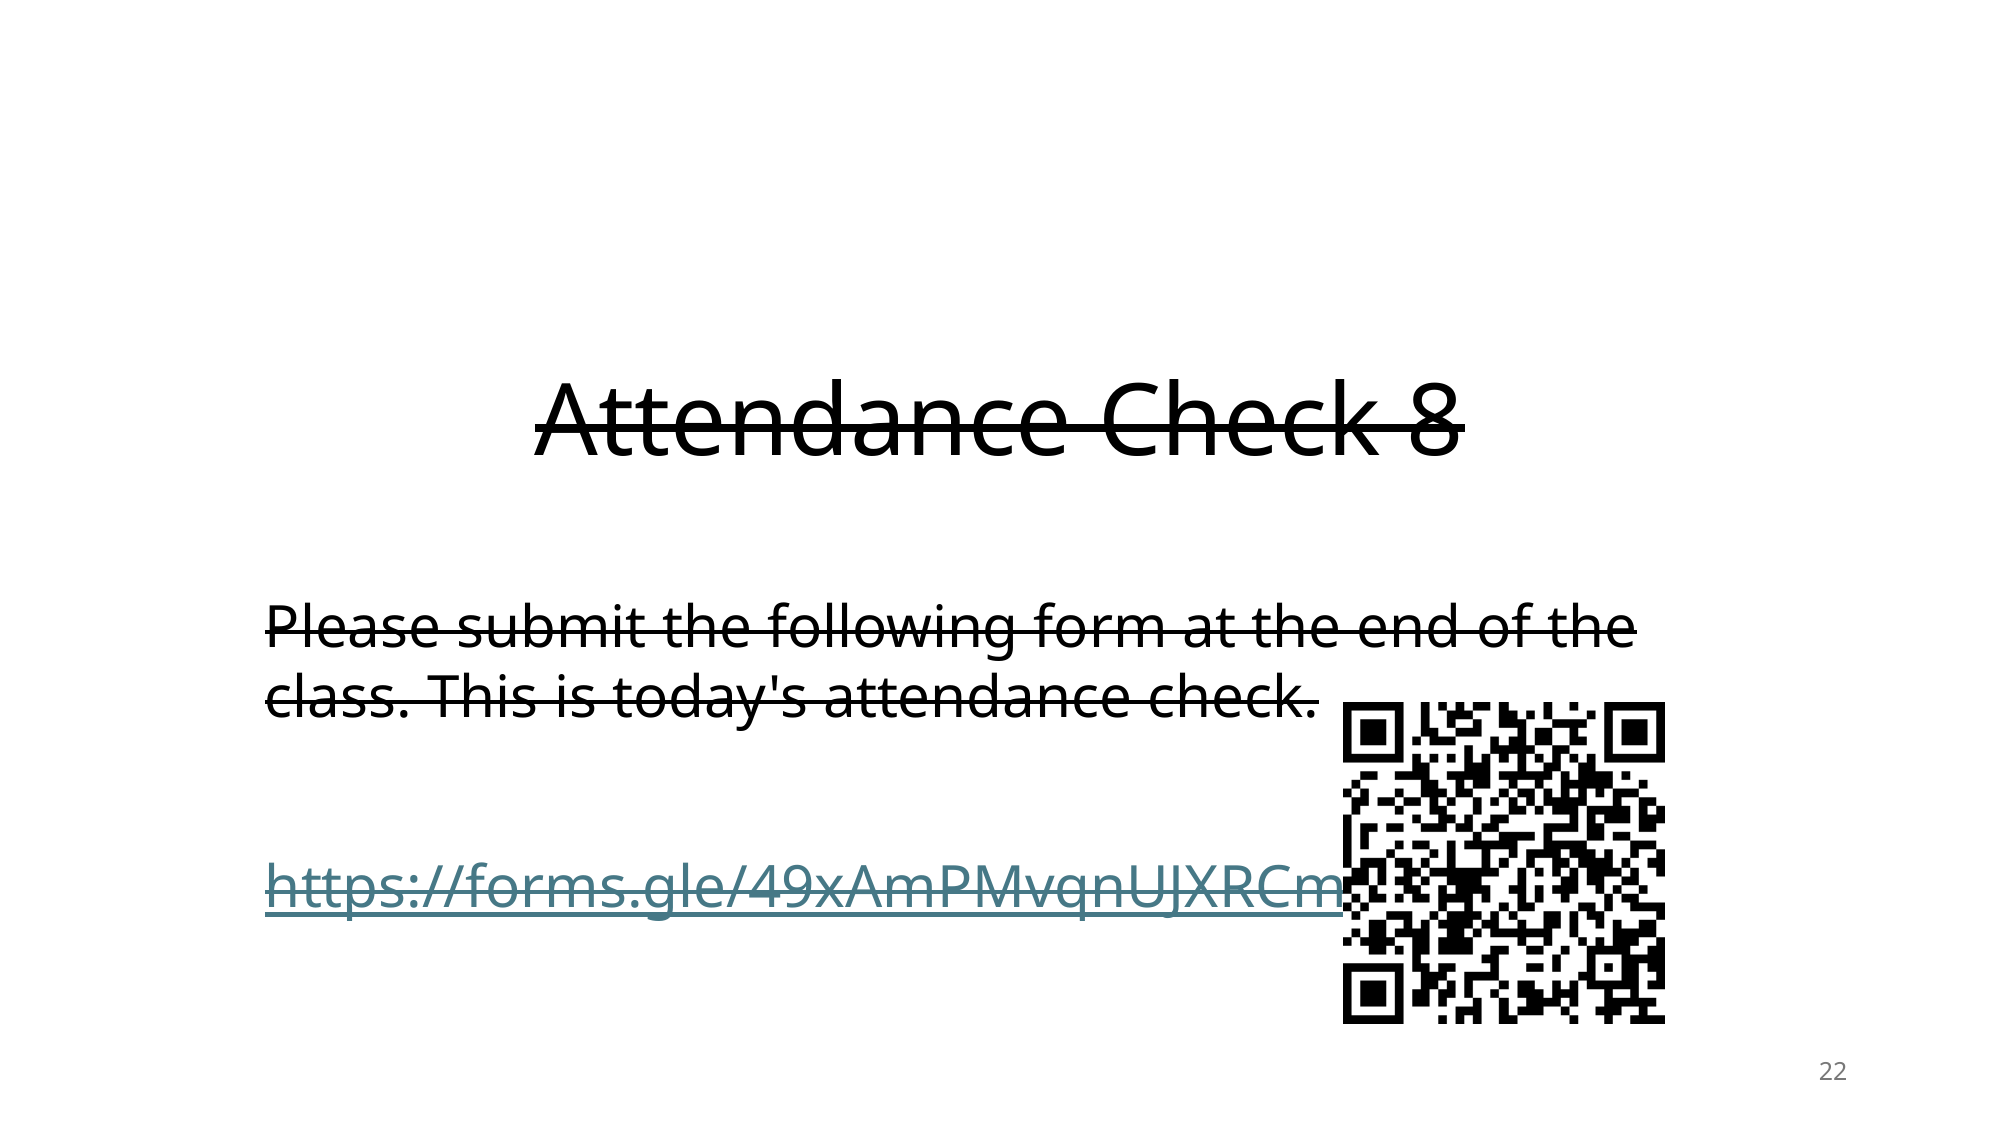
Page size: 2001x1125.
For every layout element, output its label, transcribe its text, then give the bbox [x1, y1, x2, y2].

picture [1343, 702, 1665, 1025]
subtitle Please submit the following form at the end of the class. This is today's attendance check. https://forms.gle/49xAmPMvqnUJXRCm9 [249, 582, 1750, 1018]
title Attendance Check 8 [249, 155, 1750, 485]
slide_number 22 [1412, 1042, 1863, 1103]
